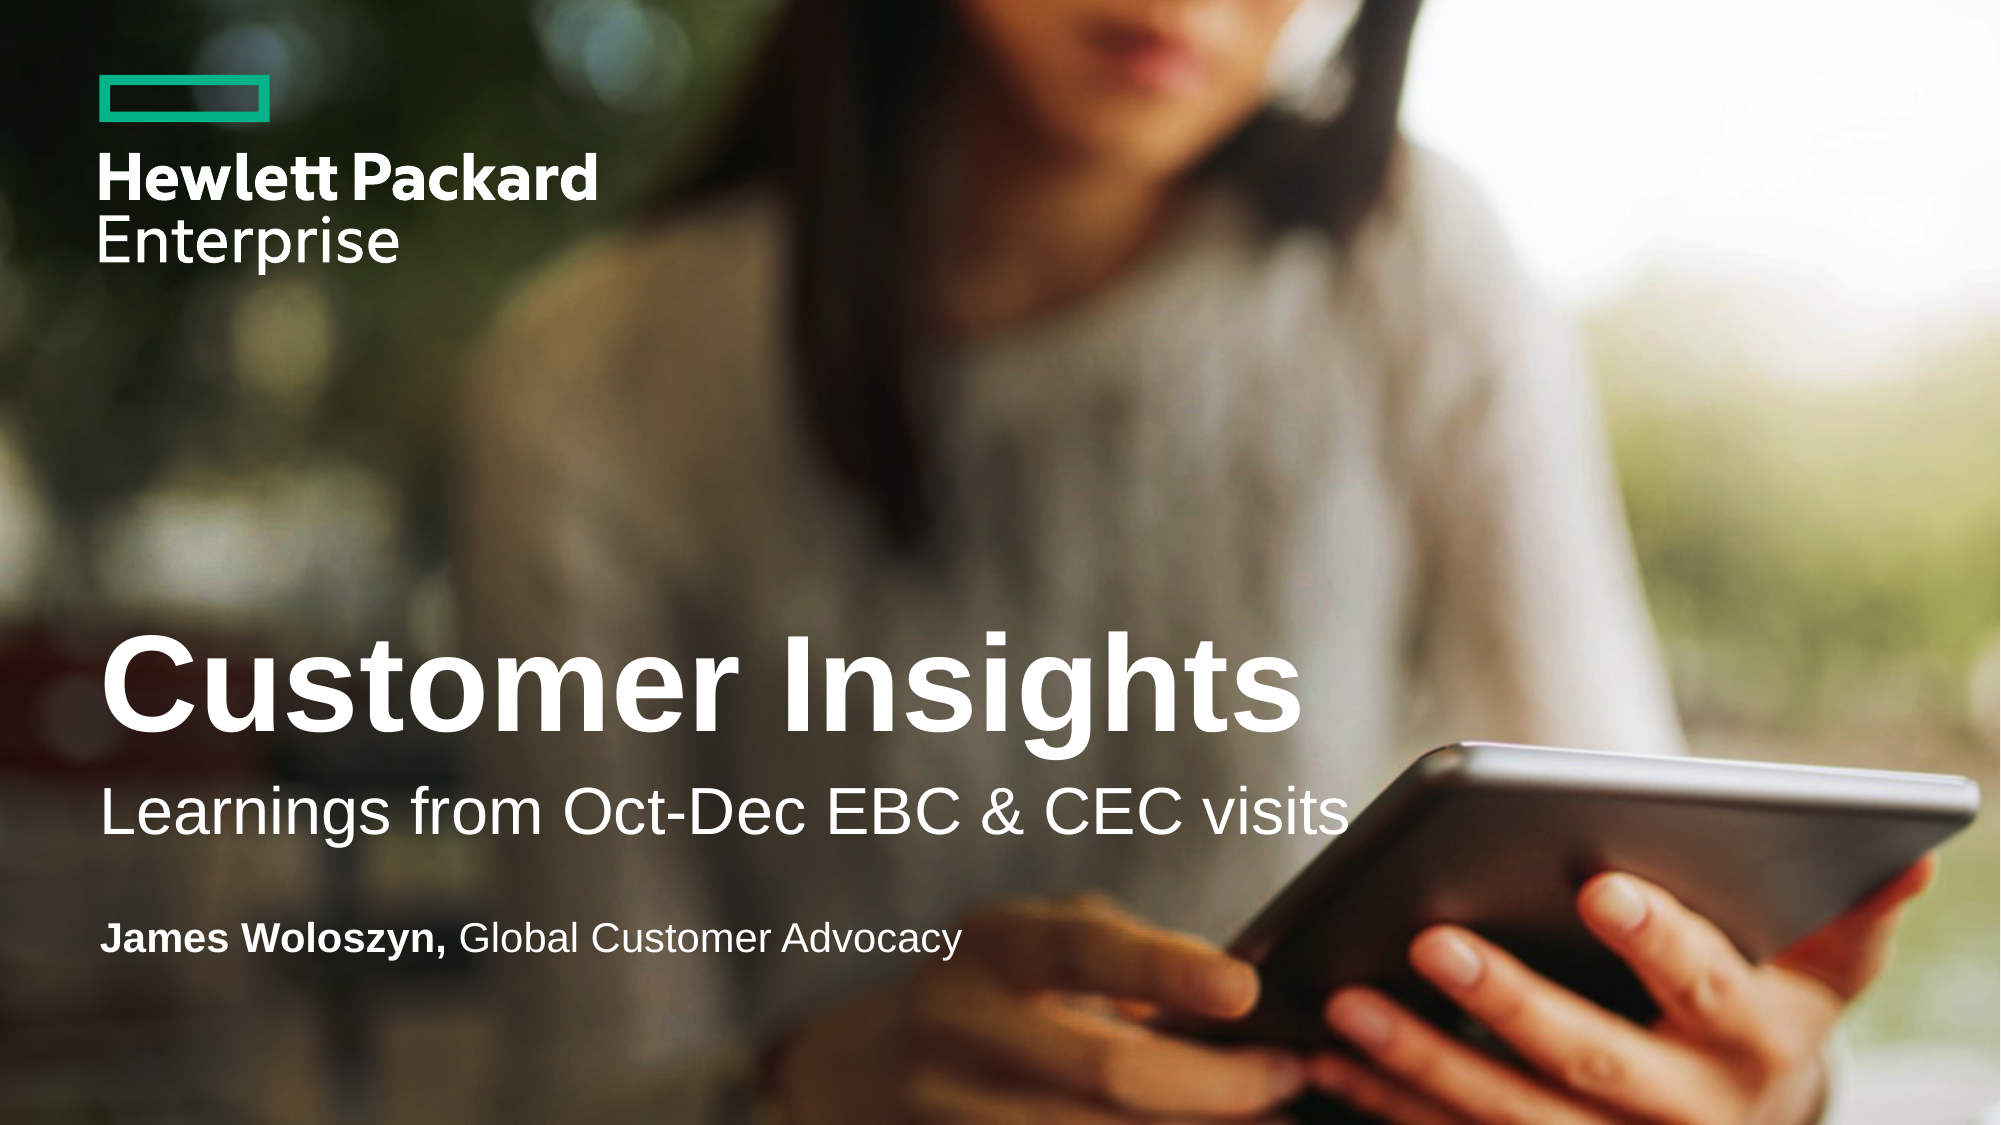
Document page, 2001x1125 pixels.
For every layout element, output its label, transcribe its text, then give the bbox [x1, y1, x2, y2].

picture [0, 0, 2001, 1125]
title Customer Insights [99, 383, 1600, 759]
list Learnings from Oct-Dec EBC & CEC visits [99, 776, 1600, 892]
list James Woloszyn, Global Customer Advocacy [99, 916, 1600, 992]
